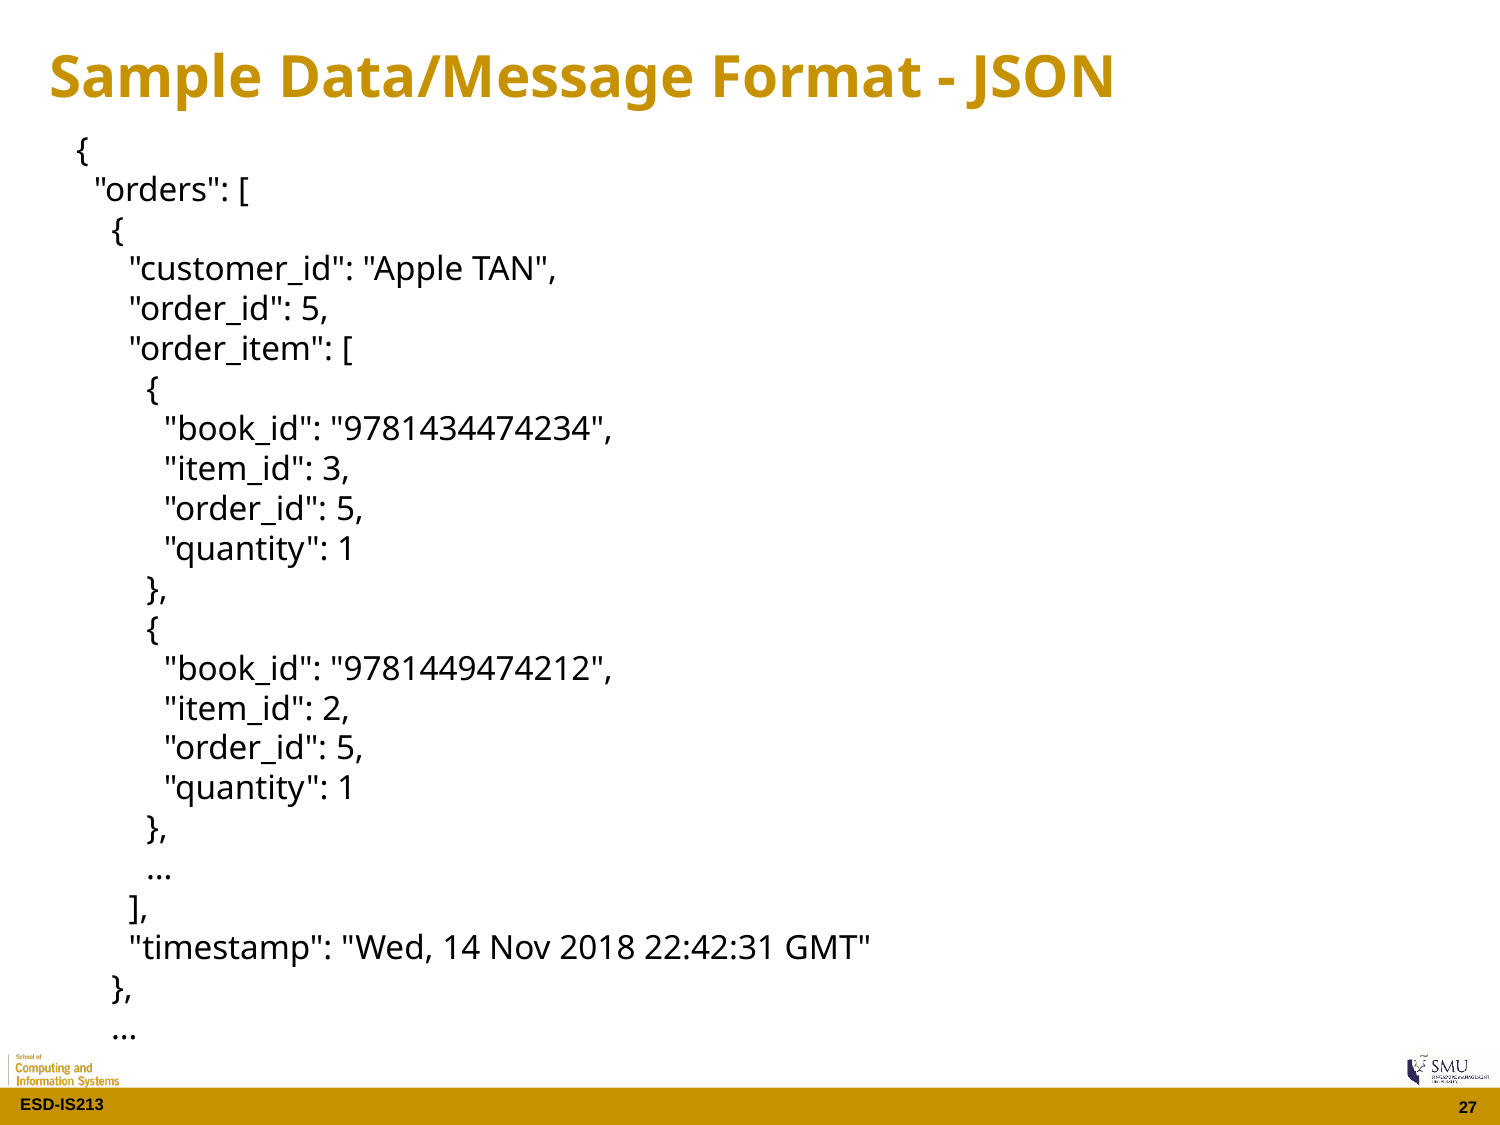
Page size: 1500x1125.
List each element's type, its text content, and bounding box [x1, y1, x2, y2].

text_box { "orders": [ { "customer_id": "Apple TAN", "order_id": 5, "order_item": [ { "book_id": "9781434474234", "item_id": 3, "order_id": 5, "quantity": 1 }, { "book_id": "9781449474212", "item_id": 2, "order_id": 5, "quantity": 1 }, … ], "timestamp": "Wed, 14 Nov 2018 22:42:31 GMT" }, … [61, 120, 887, 1094]
picture [1401, 1046, 1500, 1087]
slide_number 27 [1434, 1089, 1493, 1125]
title Sample Data/Message Format - JSON [34, 31, 1466, 117]
